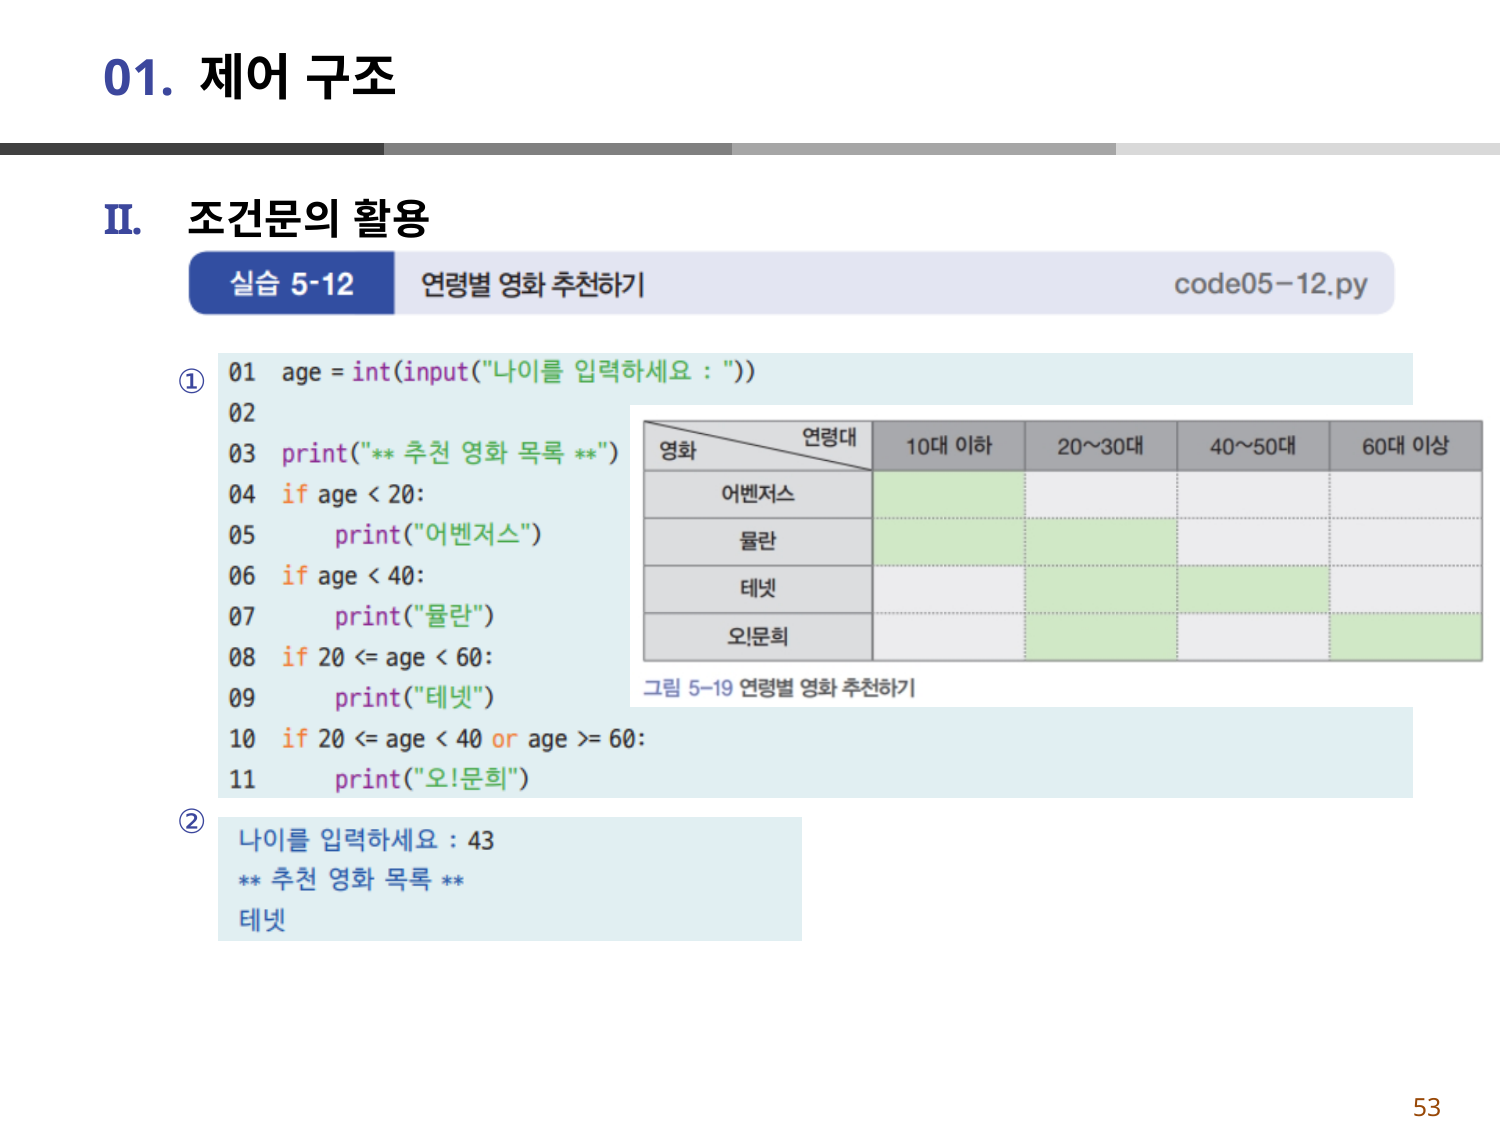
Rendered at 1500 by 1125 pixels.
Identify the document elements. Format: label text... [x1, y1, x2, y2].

list 조건문의 활용 [88, 160, 1471, 1060]
title 01. 제어 구조 [88, 30, 1400, 121]
picture [218, 353, 1500, 798]
picture [186, 246, 1397, 320]
picture [218, 816, 802, 941]
